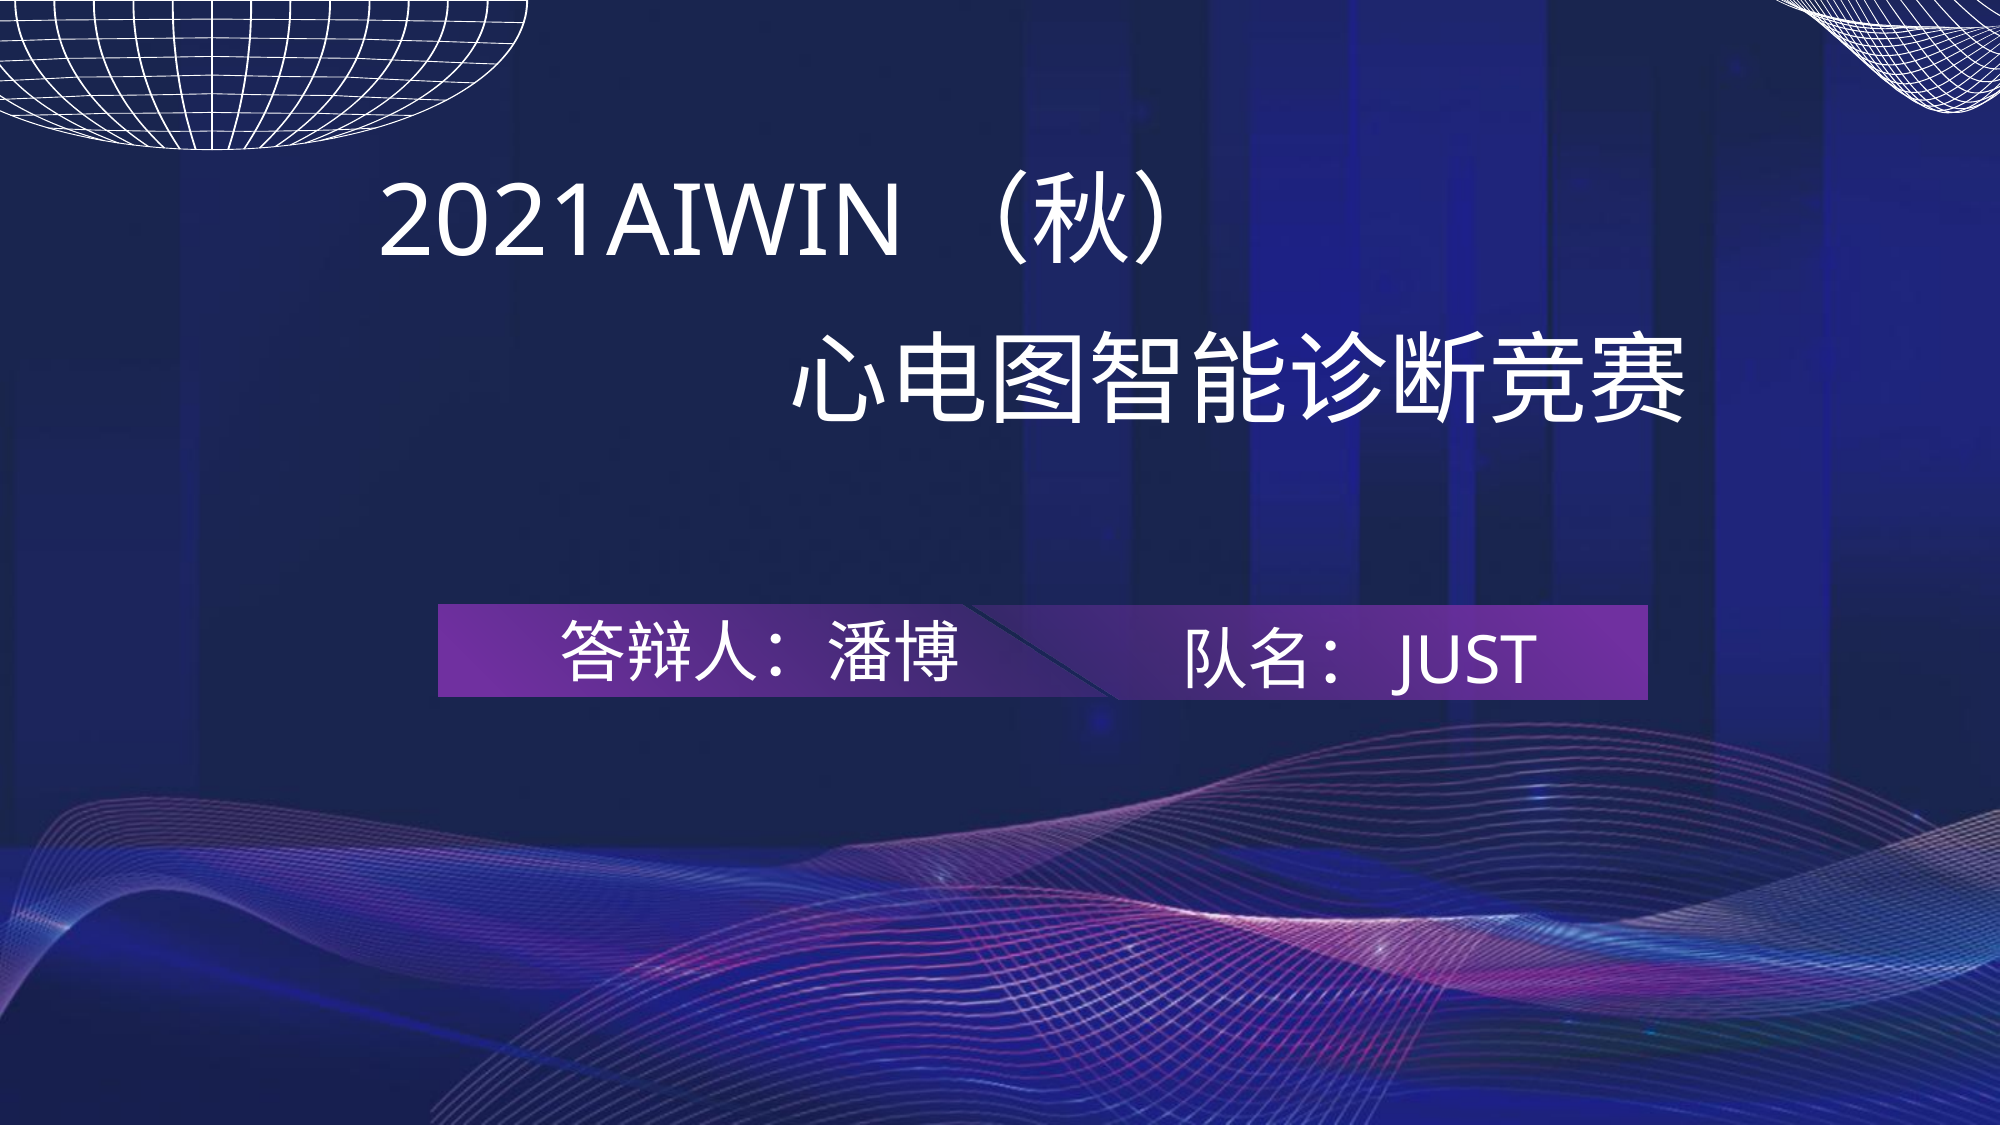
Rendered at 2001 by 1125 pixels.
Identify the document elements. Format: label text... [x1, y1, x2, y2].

text_box 答辩人：潘博 [544, 602, 993, 697]
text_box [362, 148, 1855, 447]
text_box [1754, 0, 2000, 114]
text_box [968, 604, 1649, 701]
text_box [437, 603, 1111, 698]
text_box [0, 0, 529, 151]
picture [0, 0, 2000, 1125]
text_box 队名：JUST [1166, 609, 1594, 704]
